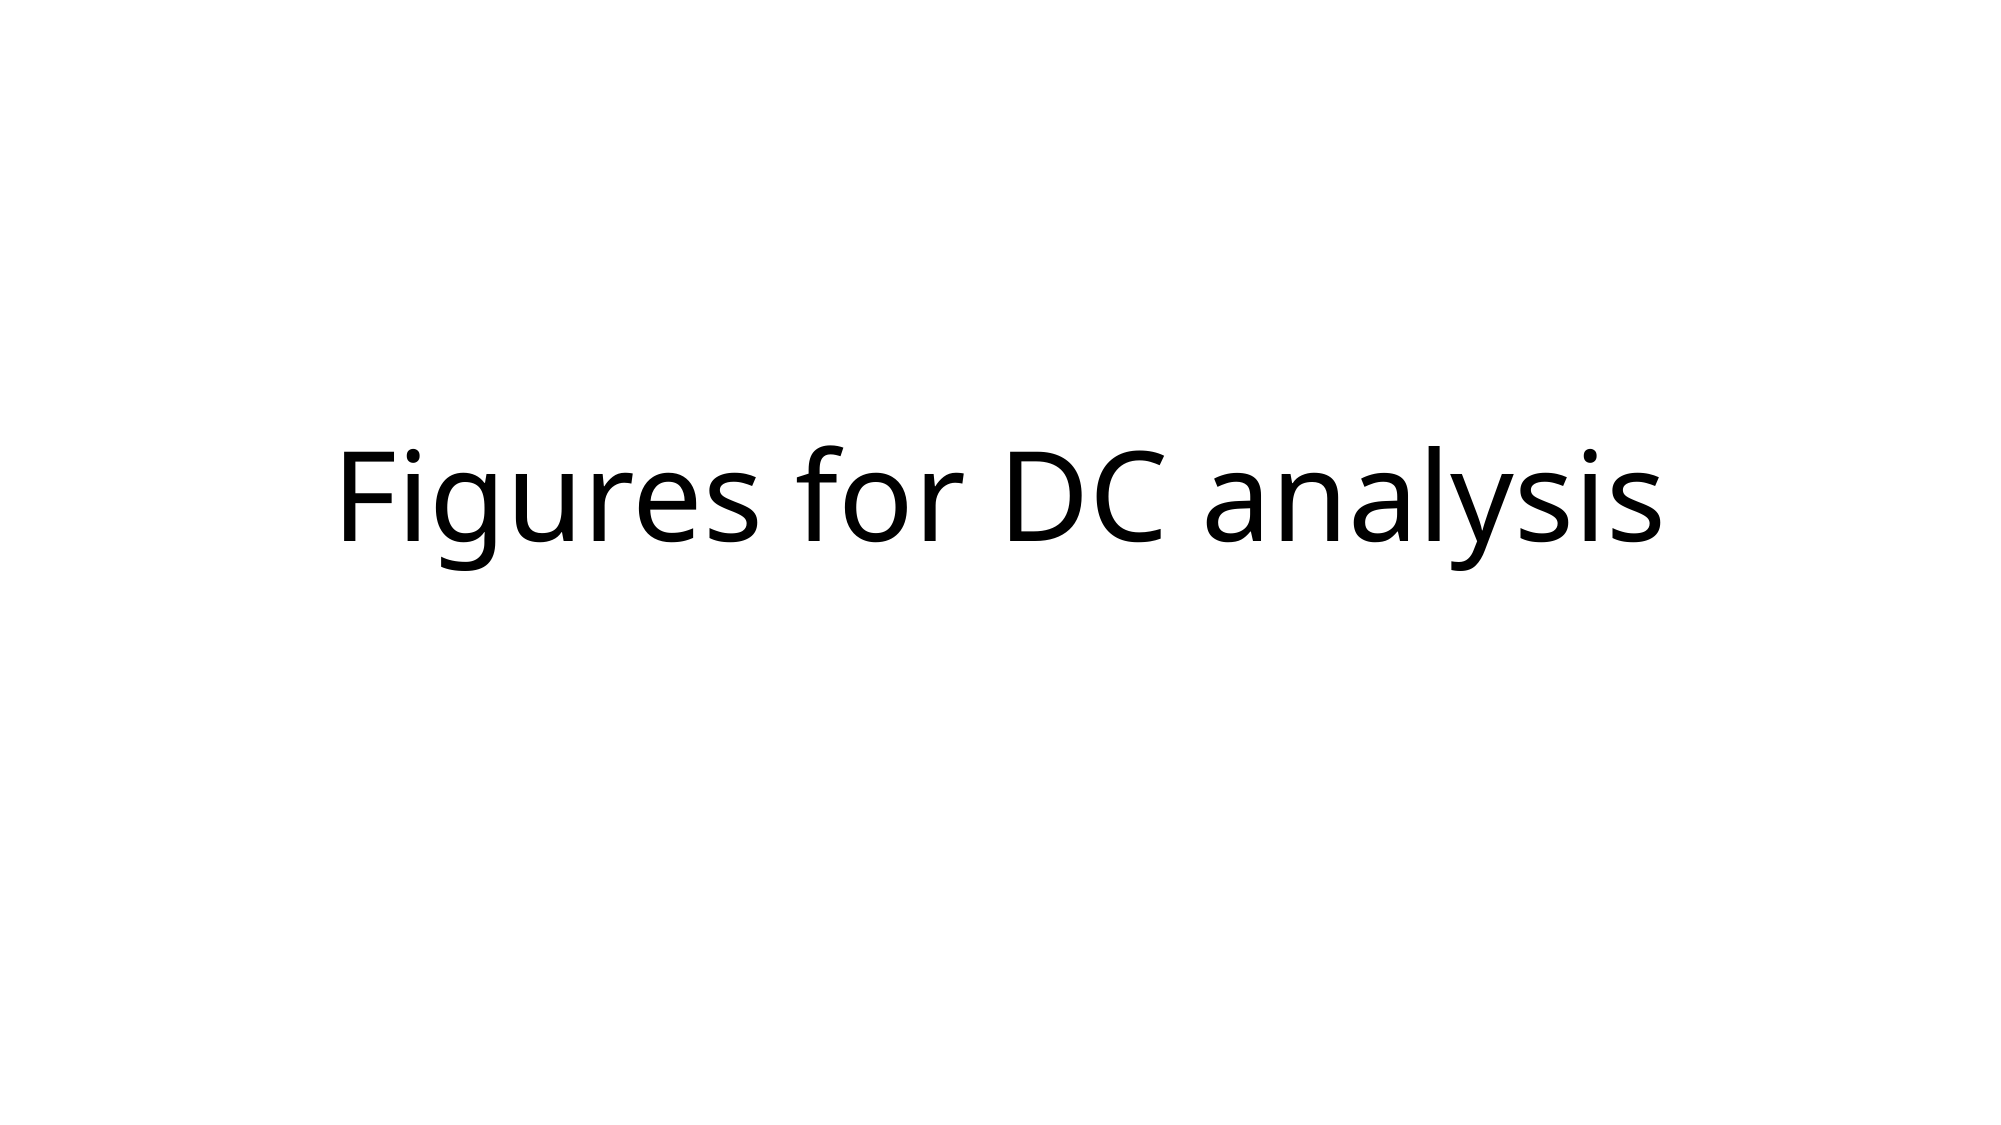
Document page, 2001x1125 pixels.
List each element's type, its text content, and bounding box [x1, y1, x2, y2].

title Figures for DC analysis [249, 184, 1750, 576]
